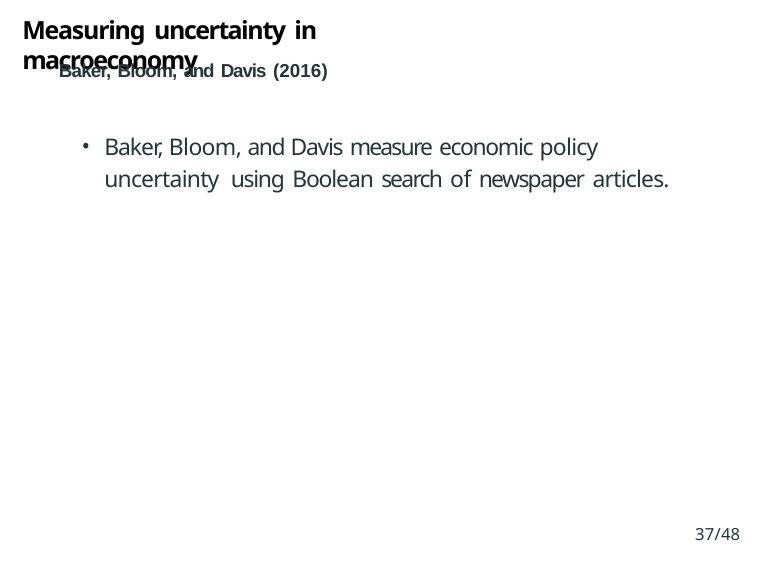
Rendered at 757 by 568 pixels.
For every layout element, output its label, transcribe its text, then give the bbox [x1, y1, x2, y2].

text_box Measuring uncertainty in macroeconomy [20, 12, 499, 75]
text_box Baker, Bloom, and Davis (2016) Baker, Bloom, and Davis measure economic policy uncertainty using Boolean search of newspaper articles. [56, 56, 697, 192]
text_box 37/48 [693, 523, 742, 544]
